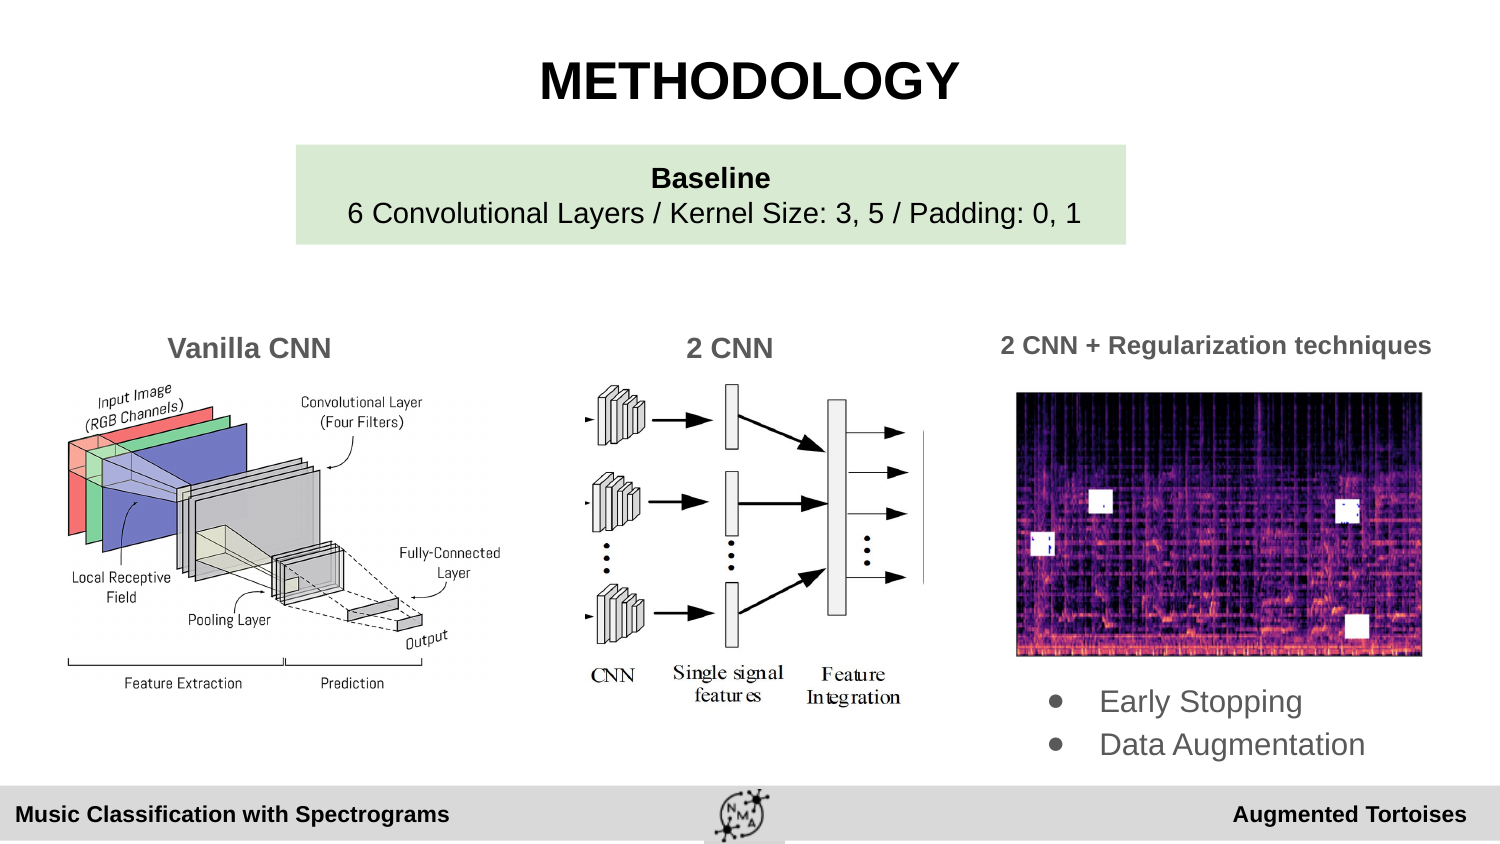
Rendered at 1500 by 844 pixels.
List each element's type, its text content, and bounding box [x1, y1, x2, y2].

title METHODOLOGY [51, 31, 1449, 126]
picture [67, 384, 500, 689]
text_box Baseline 6 Convolutional Layers / Kernel Size: 3, 5 / Padding: 0, 1 [295, 144, 1127, 245]
picture [704, 789, 786, 844]
list Vanilla CNN [152, 309, 491, 383]
picture [1009, 384, 1427, 661]
picture [585, 370, 924, 716]
text_box Music Classification with Spectrograms Augmented Tortoises [0, 785, 1500, 841]
list Early Stopping Data Augmentation [1009, 666, 1427, 786]
list 2 CNN [671, 309, 985, 403]
list 2 CNN + Regularization techniques [985, 309, 1474, 403]
